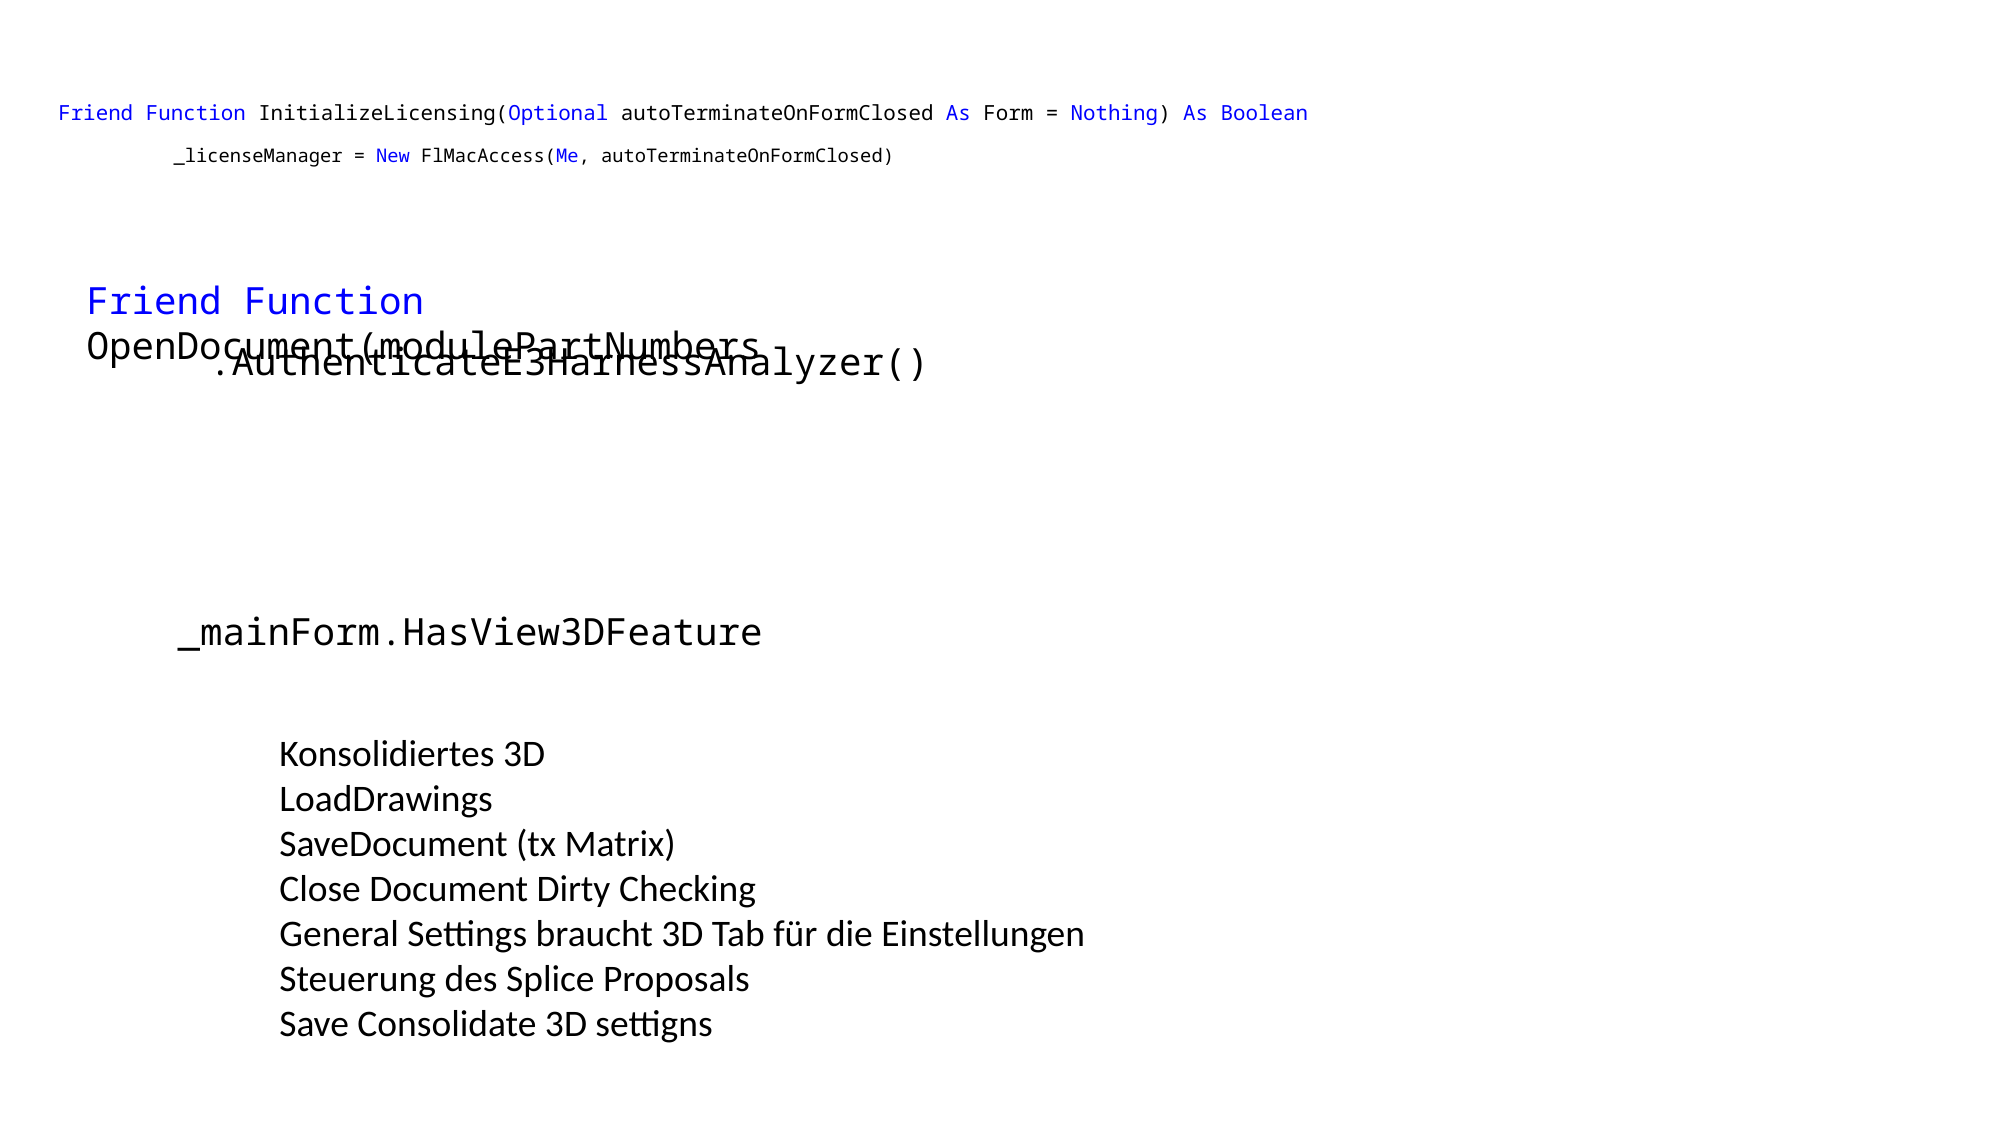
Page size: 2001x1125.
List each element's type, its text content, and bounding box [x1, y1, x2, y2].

text_box .AuthenticateE3HarnessAnalyzer() [171, 330, 1172, 390]
text_box Friend Function OpenDocument(modulePartNumbers [71, 269, 1072, 375]
text_box Friend Function InitializeLicensing(Optional autoTerminateOnFormClosed As Form = Nothing) As Boolean [20, 75, 1323, 136]
text_box _mainForm.HasView3DFeature [162, 600, 1163, 661]
text_box _licenseManager = New FlMacAccess(Me, autoTerminateOnFormClosed) [147, 136, 1148, 174]
text_box Konsolidiertes 3D LoadDrawings SaveDocument (tx Matrix) Close Document Dirty Checking General Settings braucht 3D Tab für die Einstellungen Steuerung des Splice Proposals Save Consolidate 3D settigns [264, 721, 1101, 1052]
